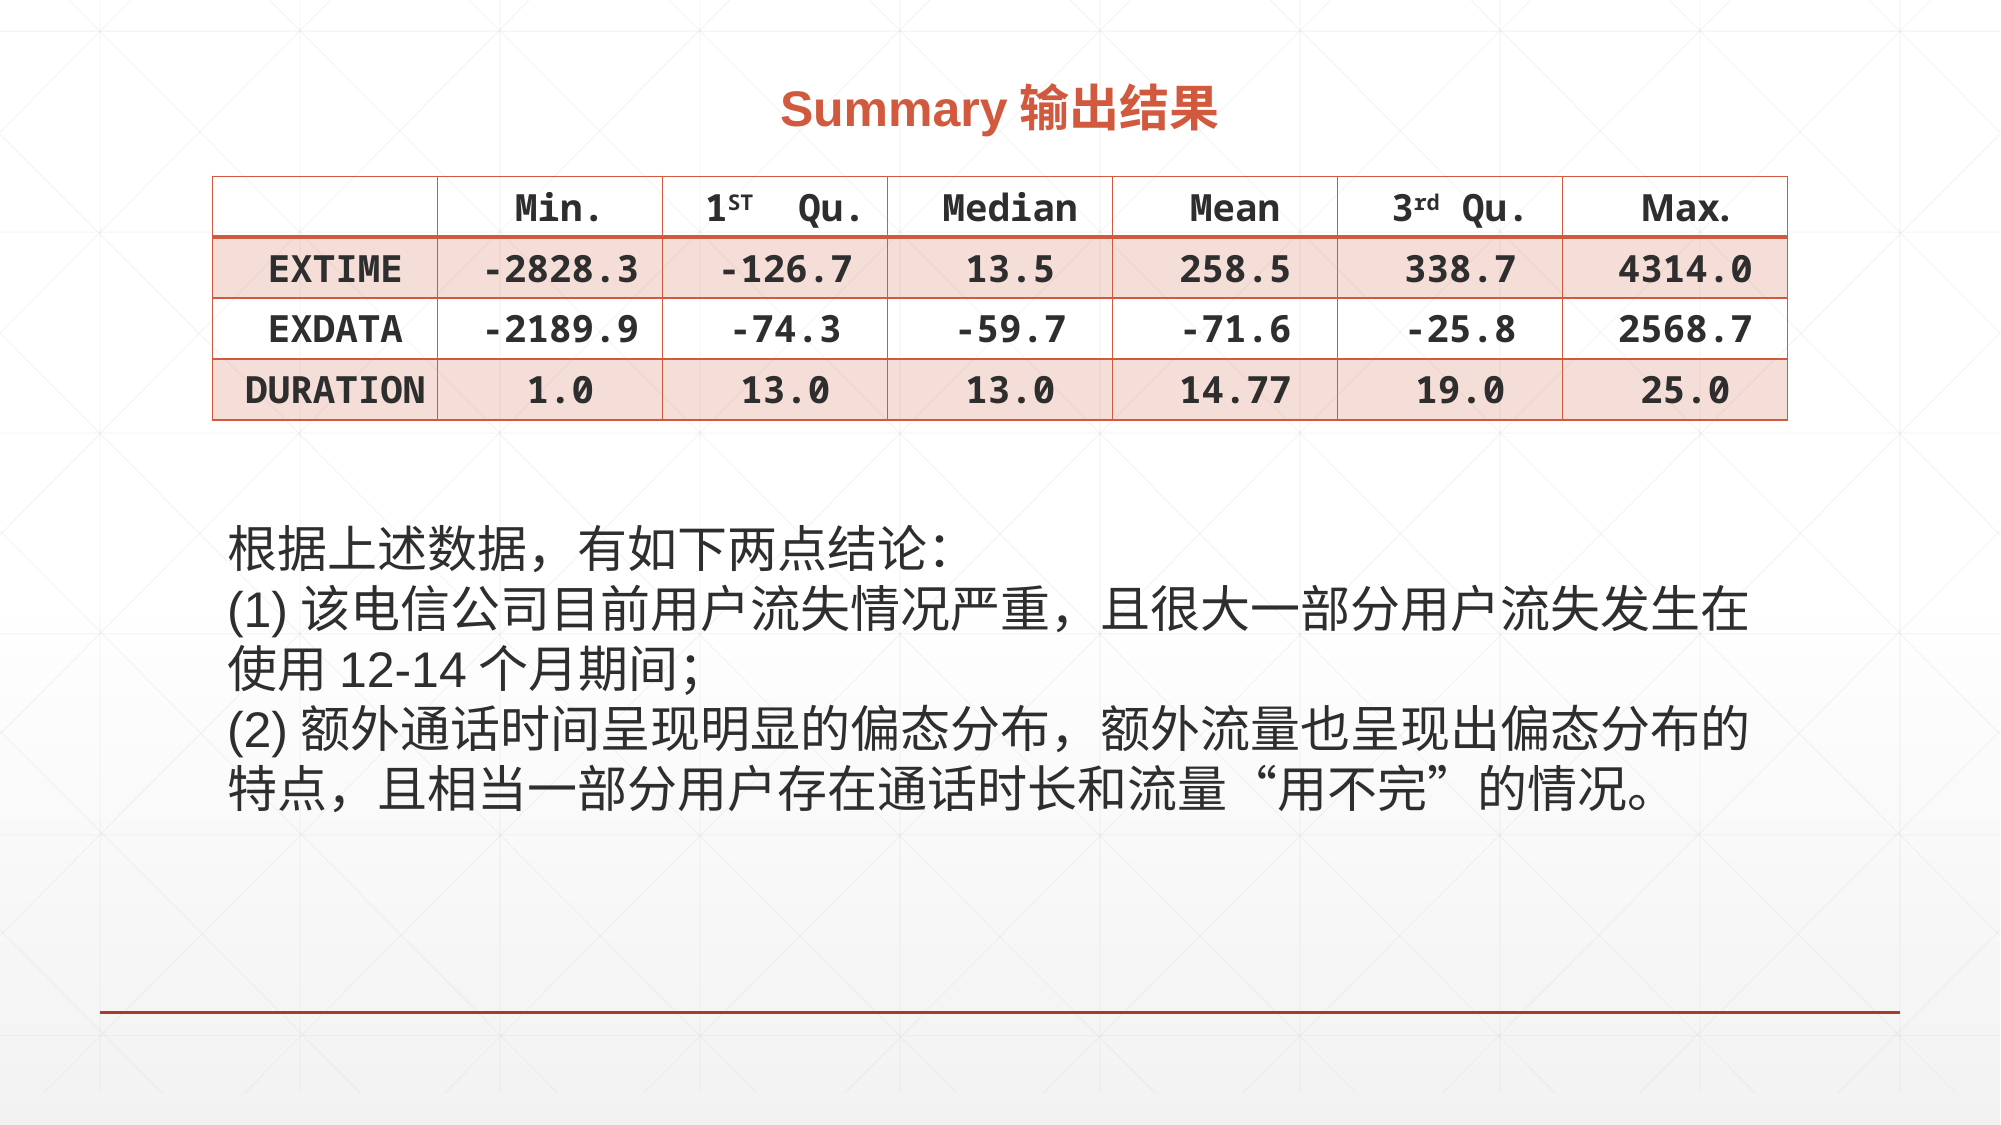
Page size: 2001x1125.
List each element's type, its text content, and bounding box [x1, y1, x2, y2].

table_cell 13.0 [888, 360, 1112, 419]
table_cell 258.5 [1113, 239, 1337, 297]
table_cell -126.7 [663, 239, 887, 297]
table_cell DURATION [213, 360, 437, 419]
table_cell EXDATA [213, 299, 437, 358]
table_header [213, 177, 437, 235]
table_header Max. [1563, 177, 1787, 235]
table_cell 1.0 [438, 360, 662, 419]
text_box 根据上述数据，有如下两点结论： (1)该电信公司目前用户流失情况严重，且很大一部分用户流失发生在使用12-14个月期间； (2)额外通话时间呈现明显的偏态分布，额外流量也呈现出偏态分布的特点，且相当一部分用户存在通话时长和流量“用不完”的情况。 [212, 509, 1788, 870]
table_header 1ST Qu. [663, 177, 887, 235]
table_header Min. [438, 177, 662, 235]
table_cell 14.77 [1113, 360, 1337, 419]
table_cell 25.0 [1563, 360, 1787, 419]
title Summary输出结果 [212, 49, 1788, 145]
table_cell -2189.9 [438, 299, 662, 358]
table_cell 2568.7 [1563, 299, 1787, 358]
table_cell -25.8 [1338, 299, 1562, 358]
table_cell -71.6 [1113, 299, 1337, 358]
table_cell 13.0 [663, 360, 887, 419]
table_cell -2828.3 [438, 239, 662, 297]
table_cell 4314.0 [1563, 239, 1787, 297]
table_header 3rd Qu. [1338, 177, 1562, 235]
table_cell -59.7 [888, 299, 1112, 358]
table_cell EXTIME [213, 239, 437, 297]
table_cell 338.7 [1338, 239, 1562, 297]
table_header Mean [1113, 177, 1337, 235]
table_cell 19.0 [1338, 360, 1562, 419]
table_header Median [888, 177, 1112, 235]
table_cell -74.3 [663, 299, 887, 358]
table_cell 13.5 [888, 239, 1112, 297]
